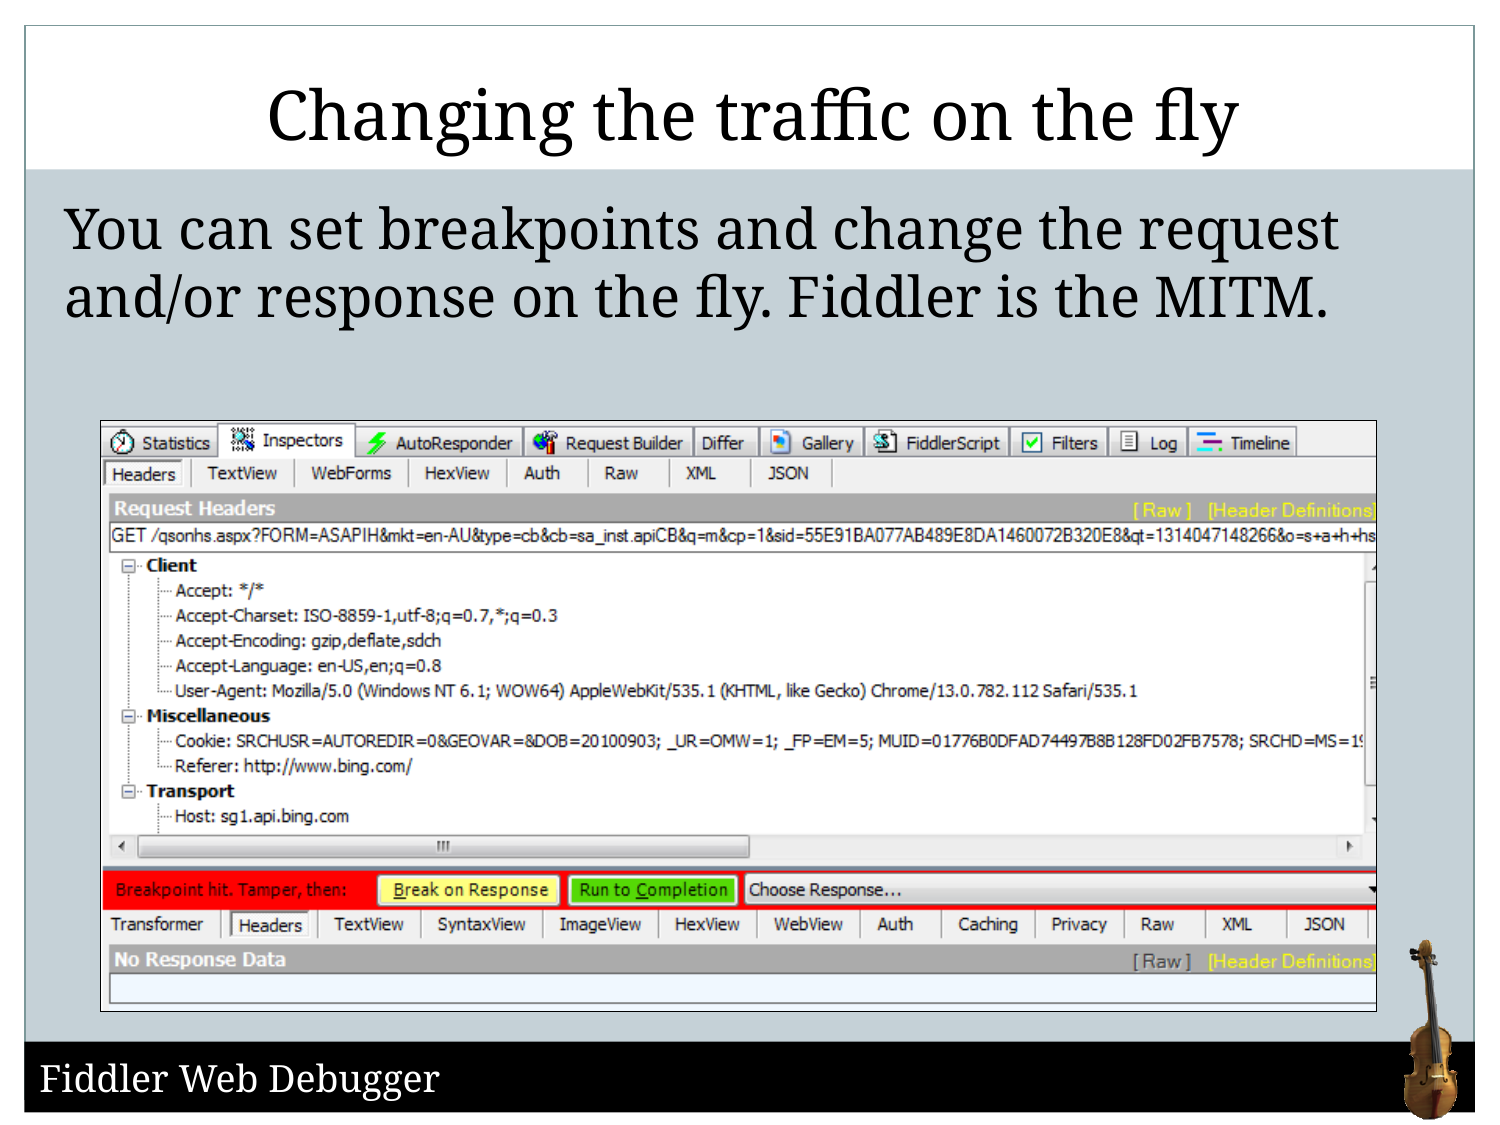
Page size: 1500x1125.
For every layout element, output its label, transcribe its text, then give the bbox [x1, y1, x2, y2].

picture [100, 420, 1378, 1012]
list You can set breakpoints and change the request and/or response on the fly. Fiddler is the MITM. [49, 186, 1445, 409]
title Changing the traffic on the fly [53, 37, 1454, 162]
picture [1399, 938, 1466, 1120]
